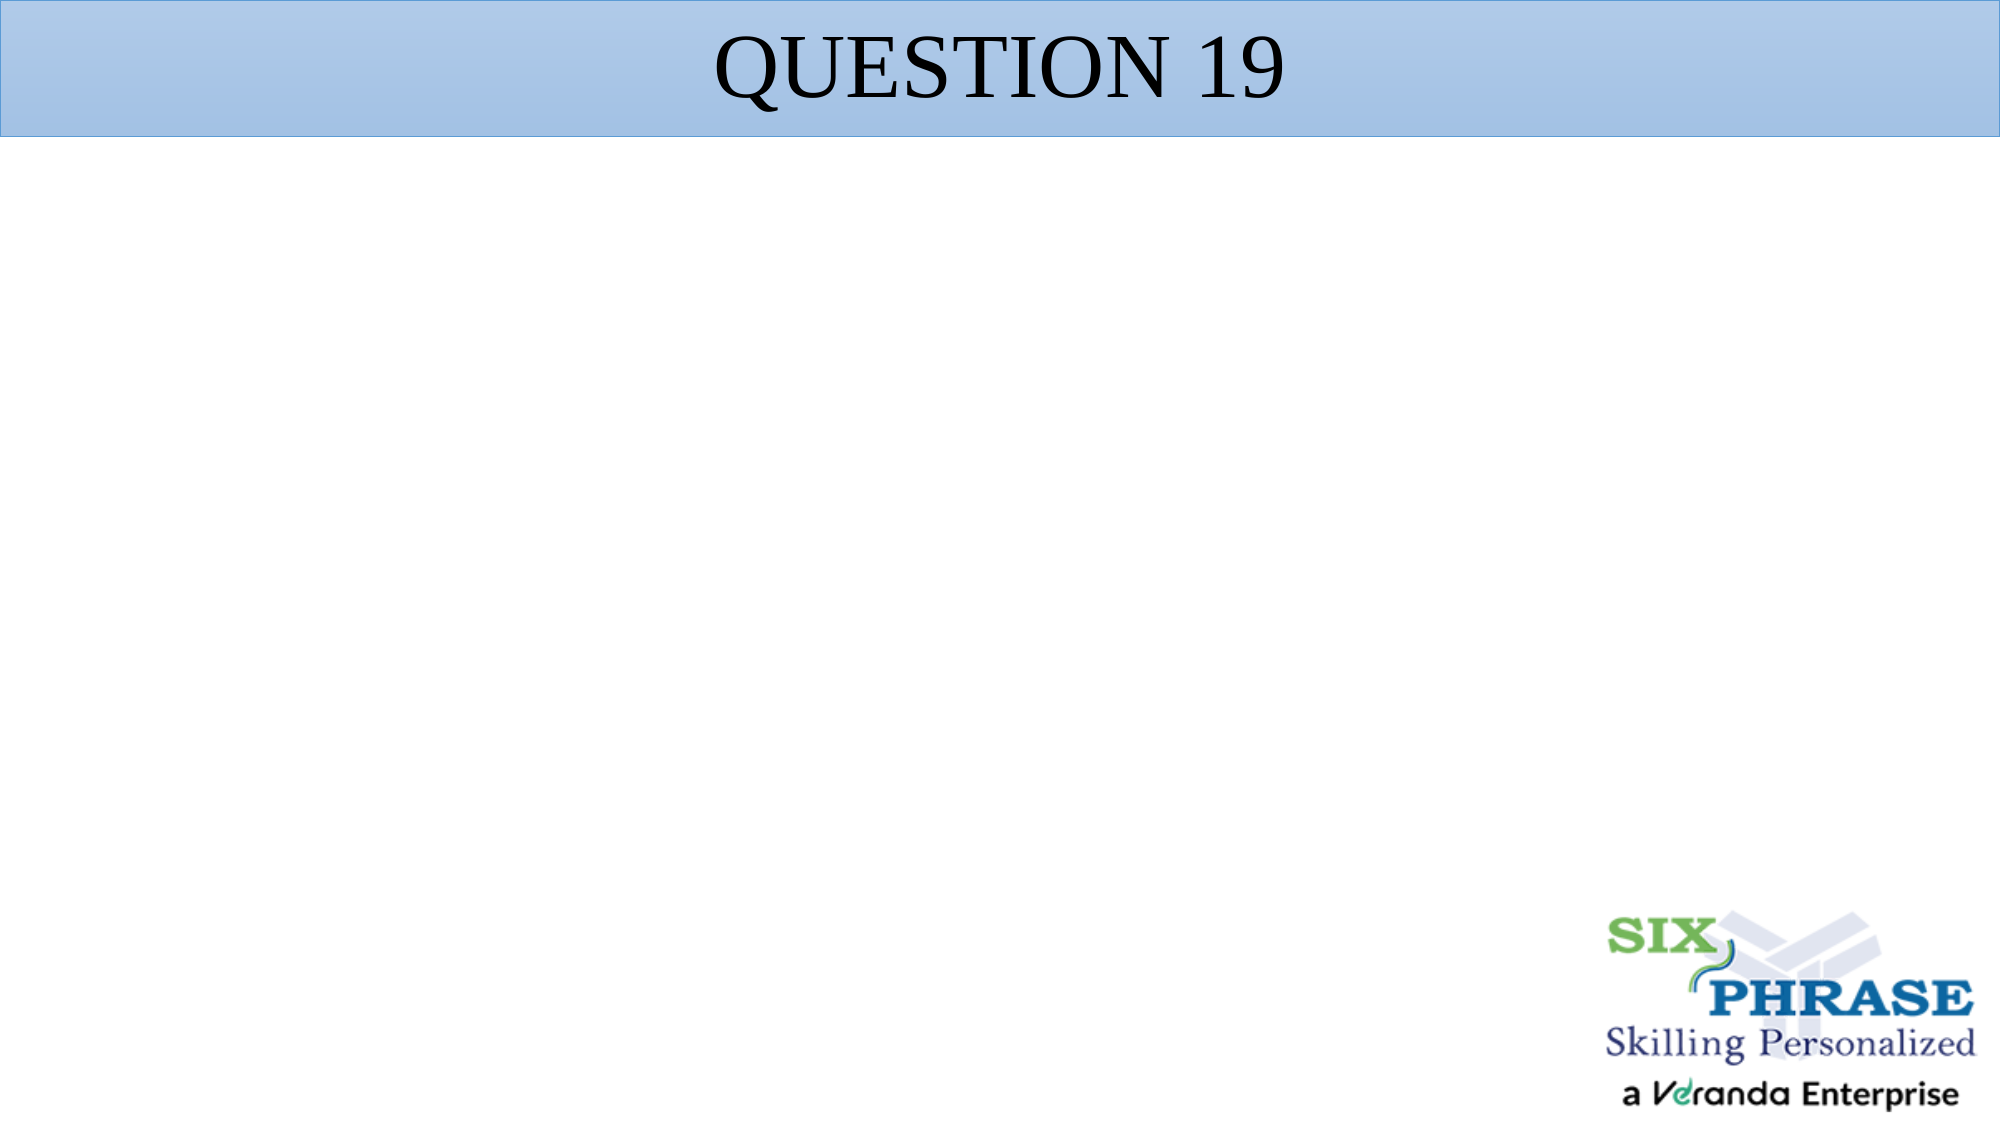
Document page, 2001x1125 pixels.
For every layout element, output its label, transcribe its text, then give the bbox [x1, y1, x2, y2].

picture [1585, 894, 2000, 1125]
title QUESTION 19 [0, 0, 2000, 137]
